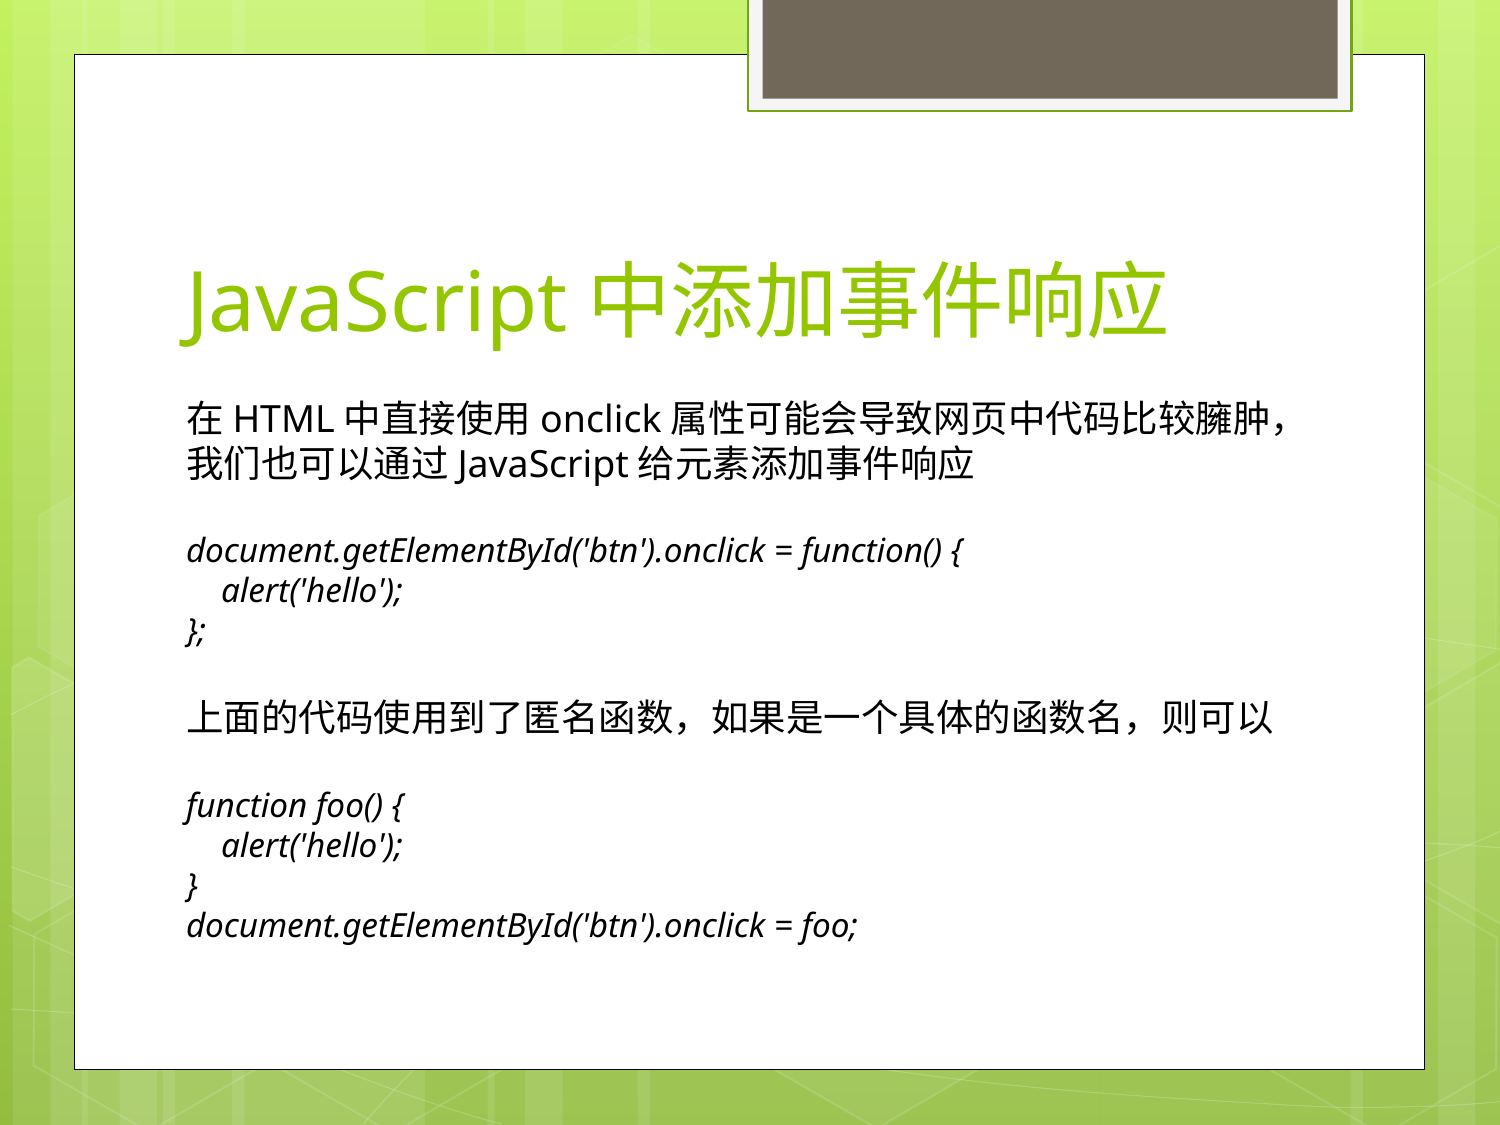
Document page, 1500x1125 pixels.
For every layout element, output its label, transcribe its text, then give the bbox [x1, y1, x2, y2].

title JavaScript中添加事件响应 [171, 168, 1324, 357]
text_box 在HTML中直接使用onclick属性可能会导致网页中代码比较臃肿，我们也可以通过JavaScript给元素添加事件响应 document.getElementById('btn').onclick = function() { alert('hello'); }; 上面的代码使用到了匿名函数，如果是一个具体的函数名，则可以 function foo() { alert('hello'); } document.getElementById('btn').onclick = foo; [171, 387, 1324, 952]
